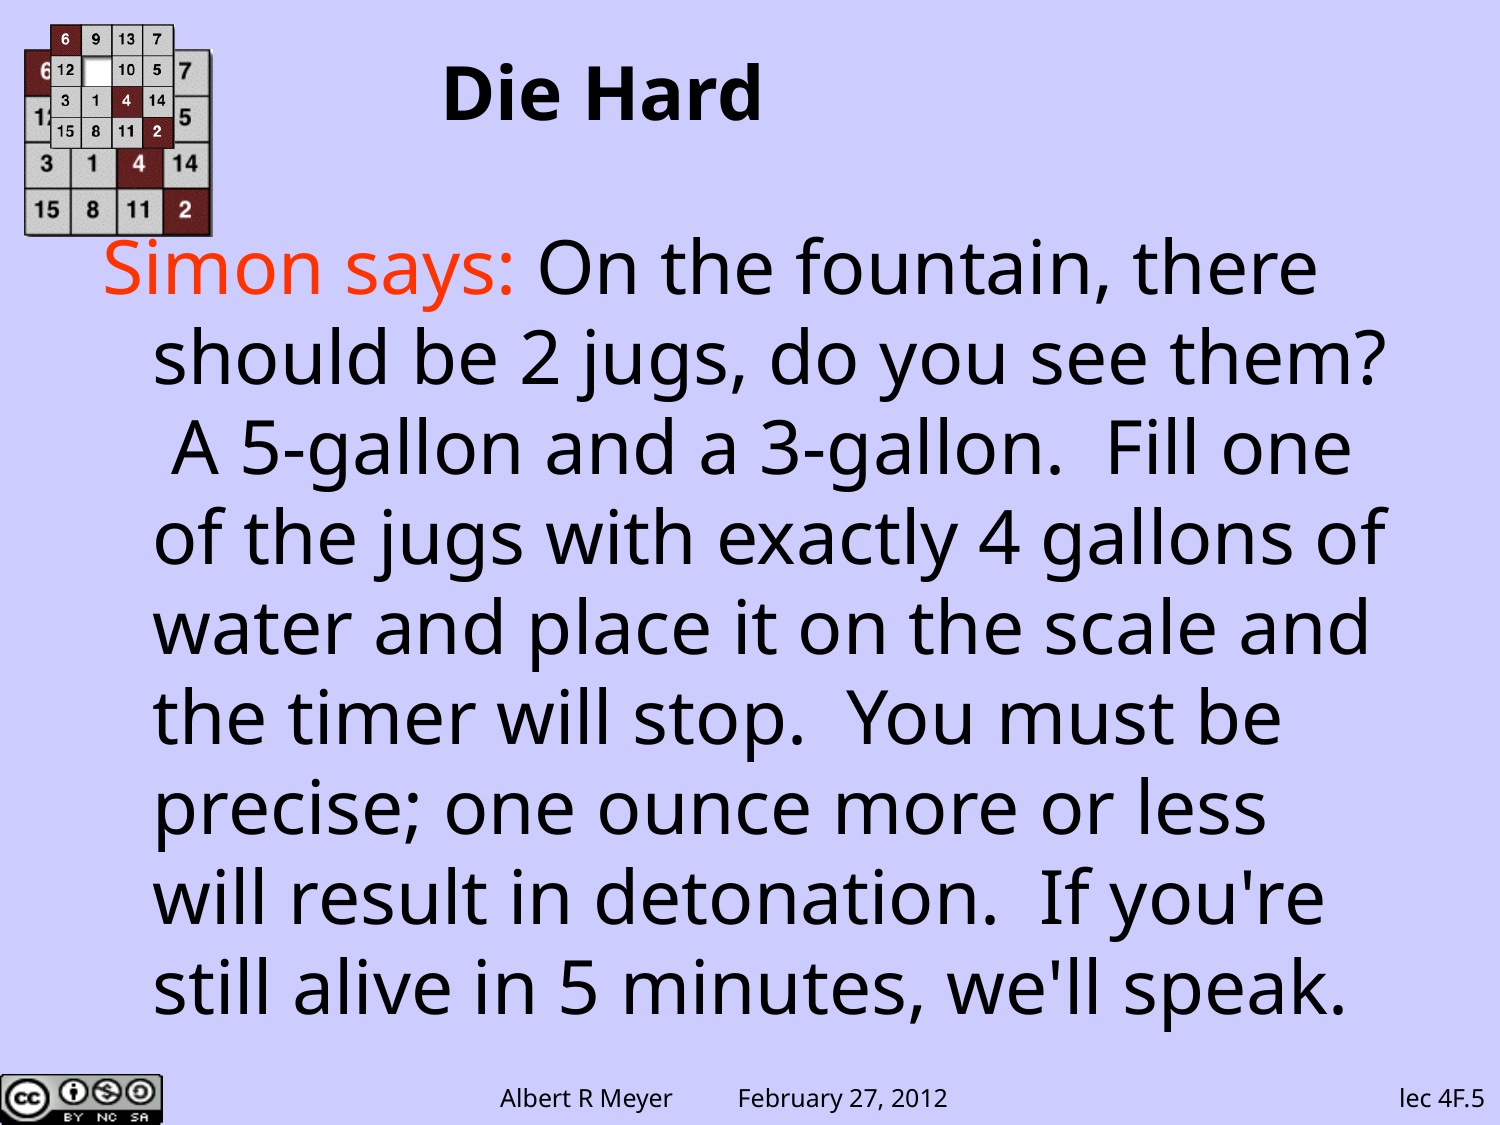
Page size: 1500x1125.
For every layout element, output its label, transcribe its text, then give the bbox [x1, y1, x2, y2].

picture [0, 1074, 163, 1125]
slide_number lec 4F.5 [1337, 1074, 1500, 1125]
title Die Hard [425, 37, 1238, 175]
picture [24, 24, 213, 237]
list Simon says: On the fountain, there should be 2 jugs, do you see them? A 5-gallon and a 3-gallon. Fill one of the jugs with exactly 4 gallons of water and place it on the scale and the timer will stop. You must be precise; one ounce more or less will result in detonation. If you're still alive in 5 minutes, we'll speak. [87, 212, 1413, 1071]
